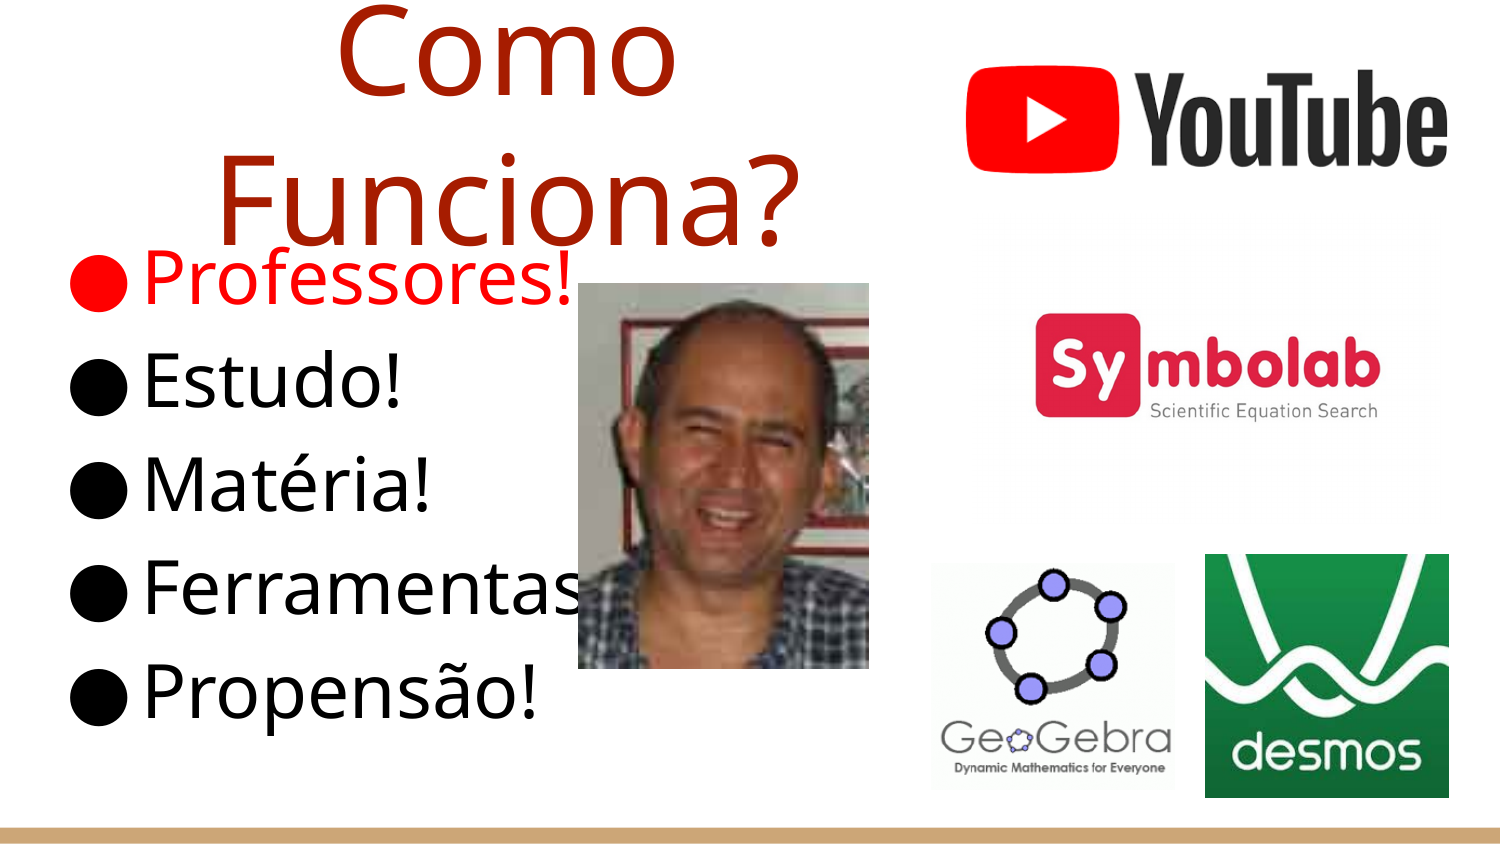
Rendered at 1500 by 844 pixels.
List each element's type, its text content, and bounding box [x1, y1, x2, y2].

title Como Funciona? [51, 51, 964, 189]
picture [931, 562, 1176, 790]
list Professores! Estudo! Matéria! Ferramentas! Propensão! [51, 200, 1449, 752]
picture [972, 213, 1441, 525]
picture [963, 65, 1450, 175]
picture [578, 283, 869, 669]
picture [1205, 554, 1450, 799]
